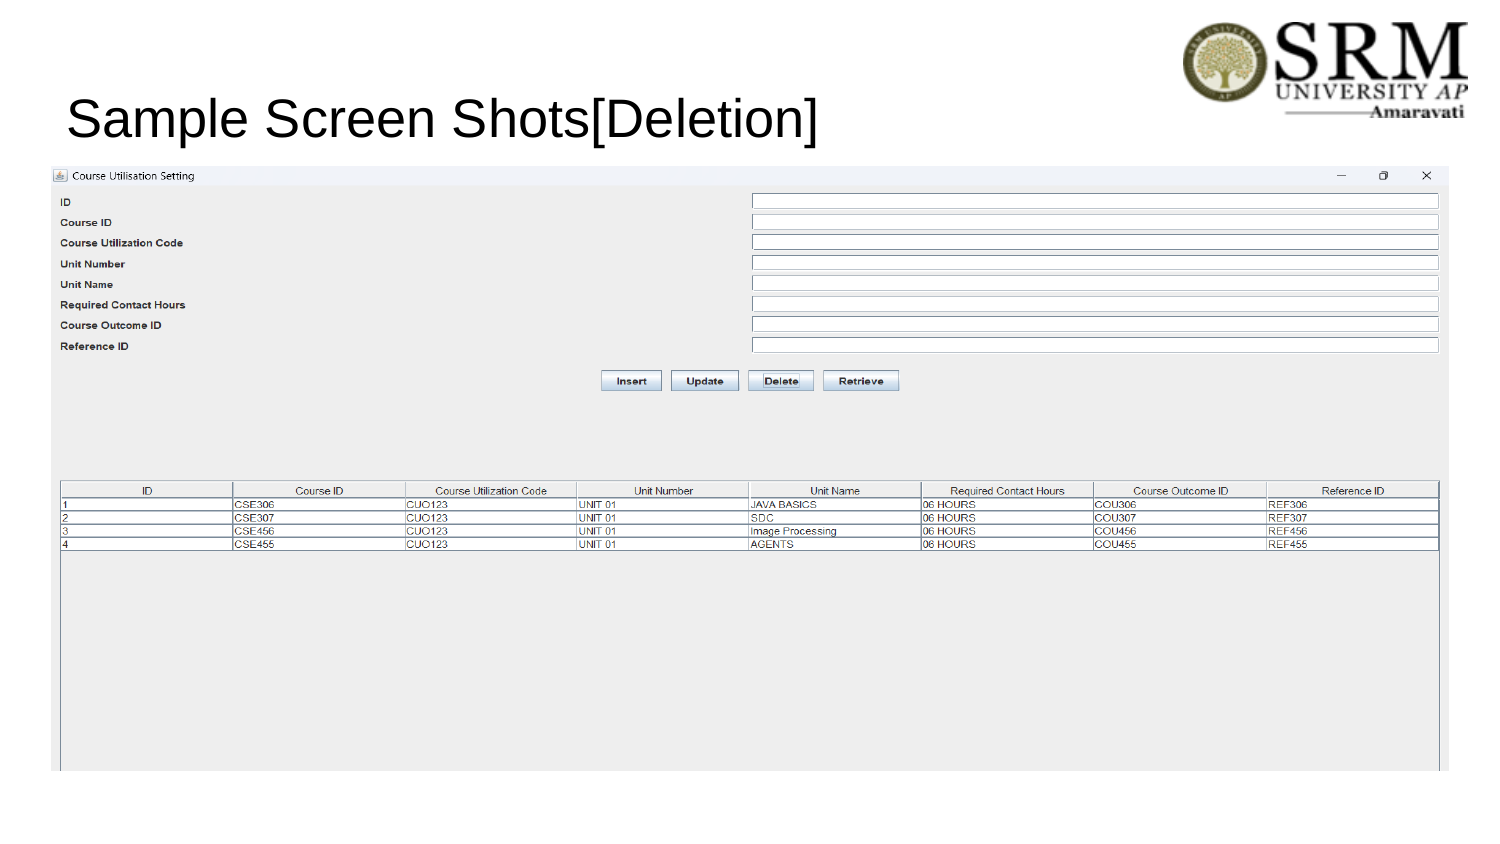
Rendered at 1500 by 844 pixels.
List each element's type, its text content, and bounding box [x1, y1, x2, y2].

picture [50, 166, 1450, 771]
picture [1183, 22, 1468, 118]
title Sample Screen Shots[Deletion] [51, 72, 1449, 166]
